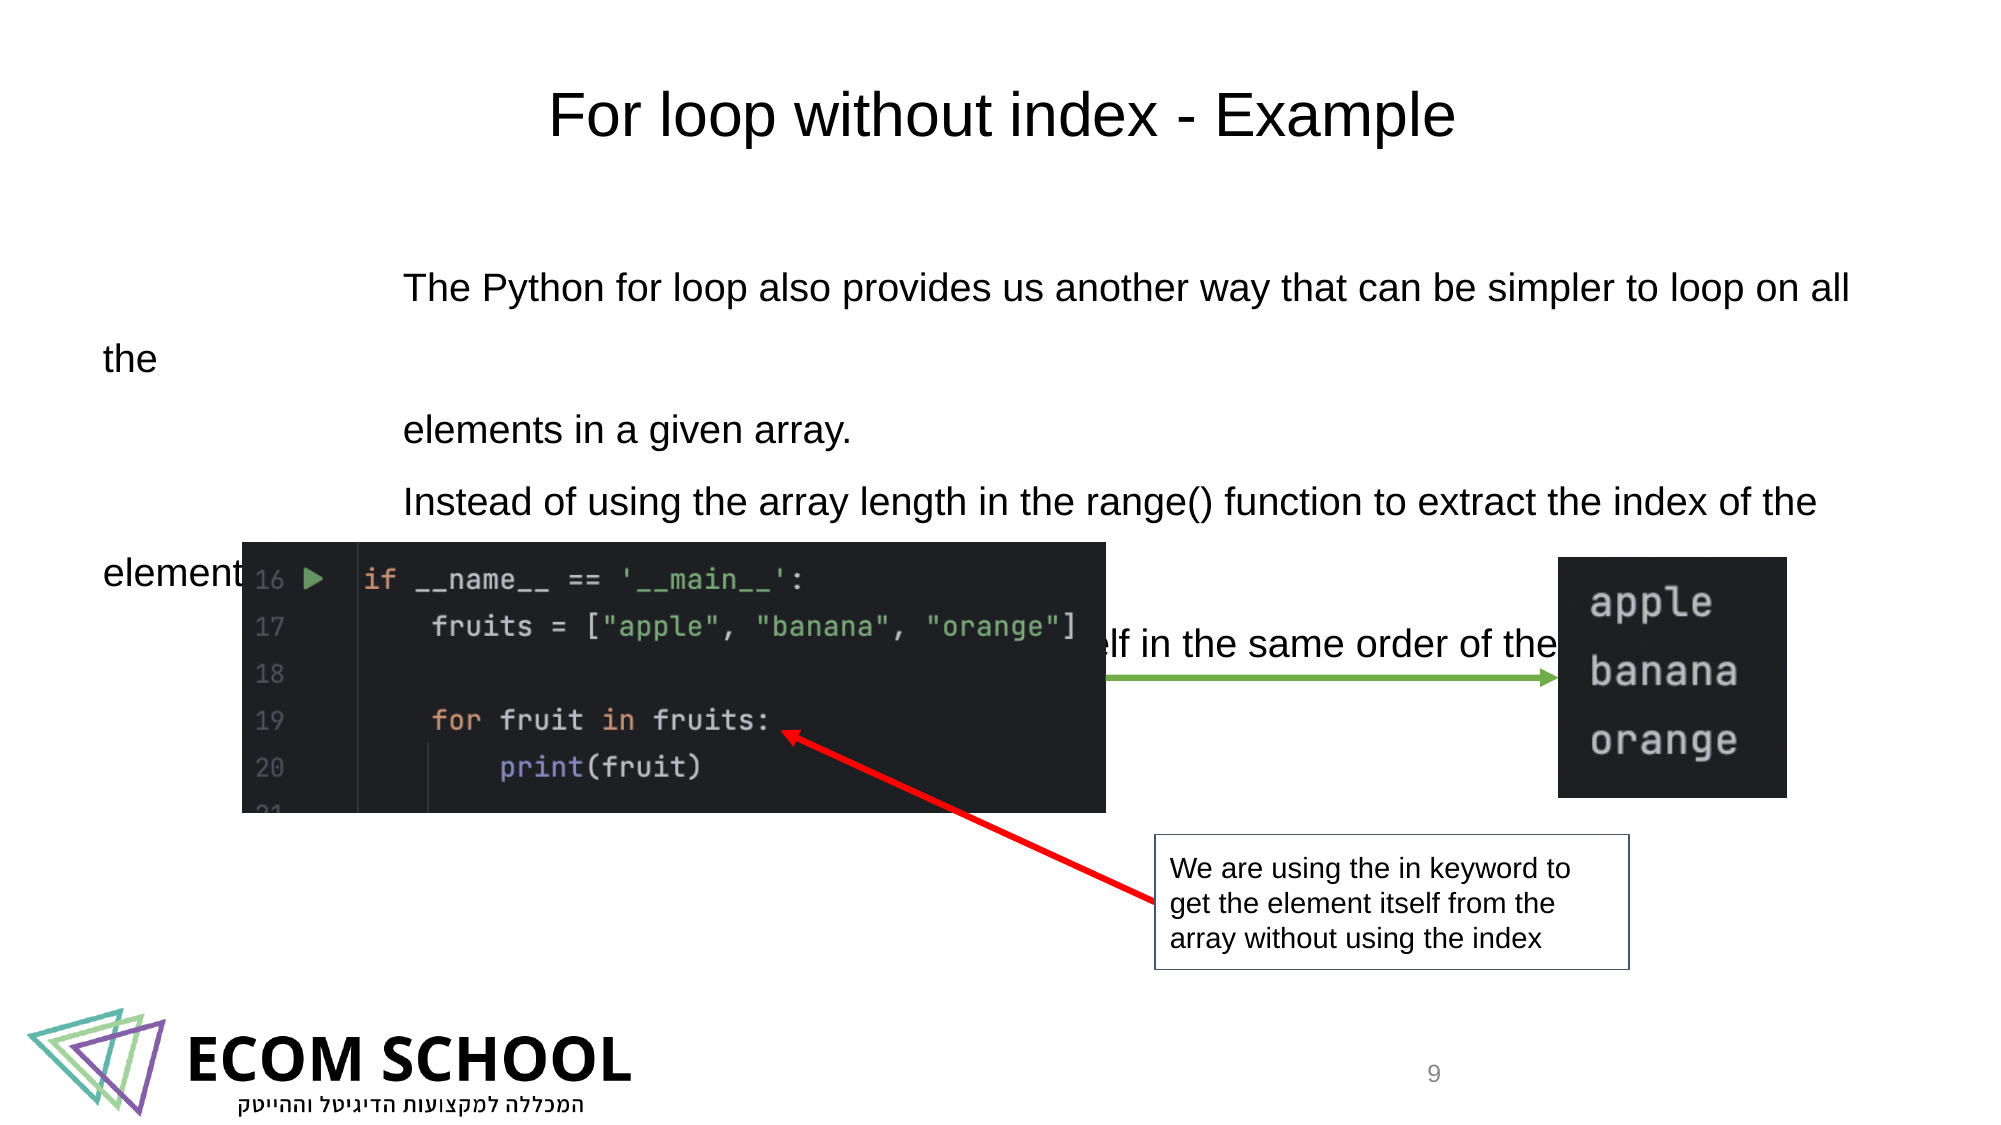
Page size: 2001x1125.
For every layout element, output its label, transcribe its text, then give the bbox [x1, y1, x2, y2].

picture [0, 1000, 654, 1125]
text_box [780, 730, 1156, 904]
slide_number ‹#› [1412, 1042, 1863, 1103]
subtitle For loop without index - Example The Python for loop also provides us another way that can be simpler to loop on all the elements in a given array. Instead of using the array length in the range() function to extract the index of the elements we can just enter directly to the element itself in the same order of the array: [87, 75, 1919, 1075]
picture [1558, 557, 1788, 799]
picture [242, 542, 1106, 813]
text_box We are using the in keyword to get the element itself from the array without using the index [1154, 834, 1630, 970]
